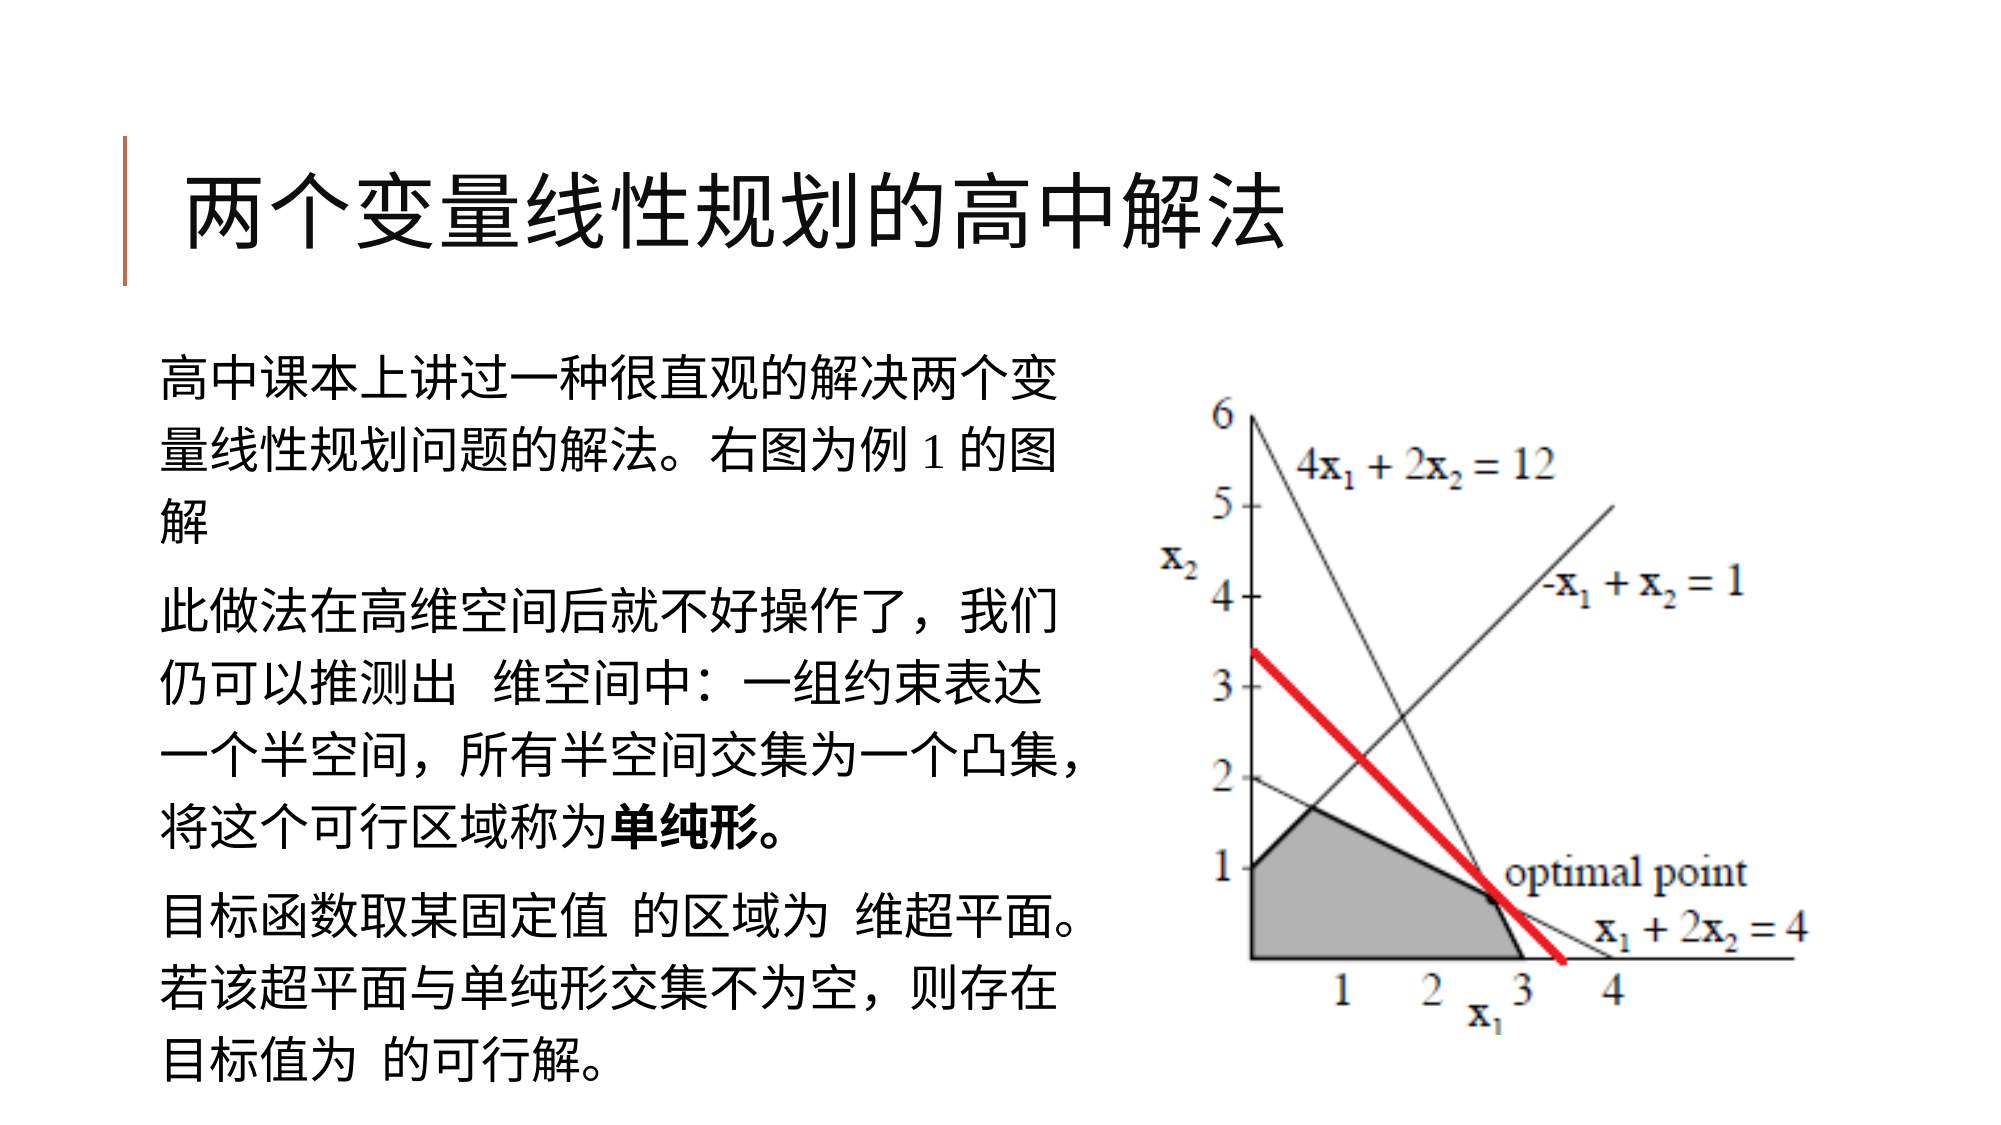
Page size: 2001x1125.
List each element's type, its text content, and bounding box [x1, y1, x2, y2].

picture [1118, 374, 1862, 1036]
title 两个变量线性规划的高中解法 [168, 96, 1763, 342]
